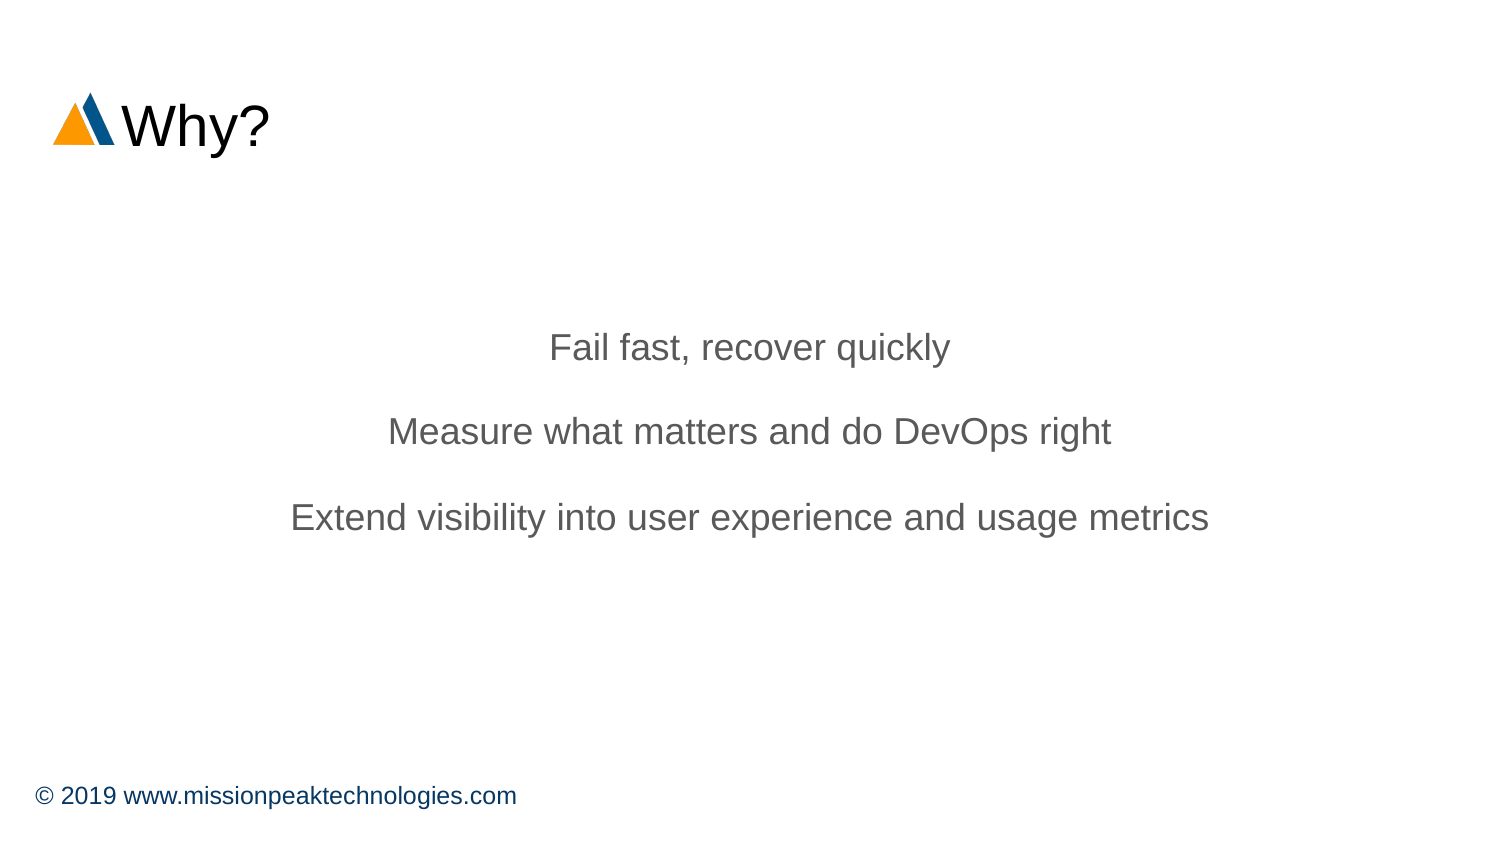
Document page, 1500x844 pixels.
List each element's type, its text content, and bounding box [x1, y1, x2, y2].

list Fail fast, recover quickly Measure what matters and do DevOps right Extend visibility into user experience and usage metrics [51, 189, 1449, 750]
picture [51, 87, 106, 153]
title Why? [106, 72, 1449, 167]
